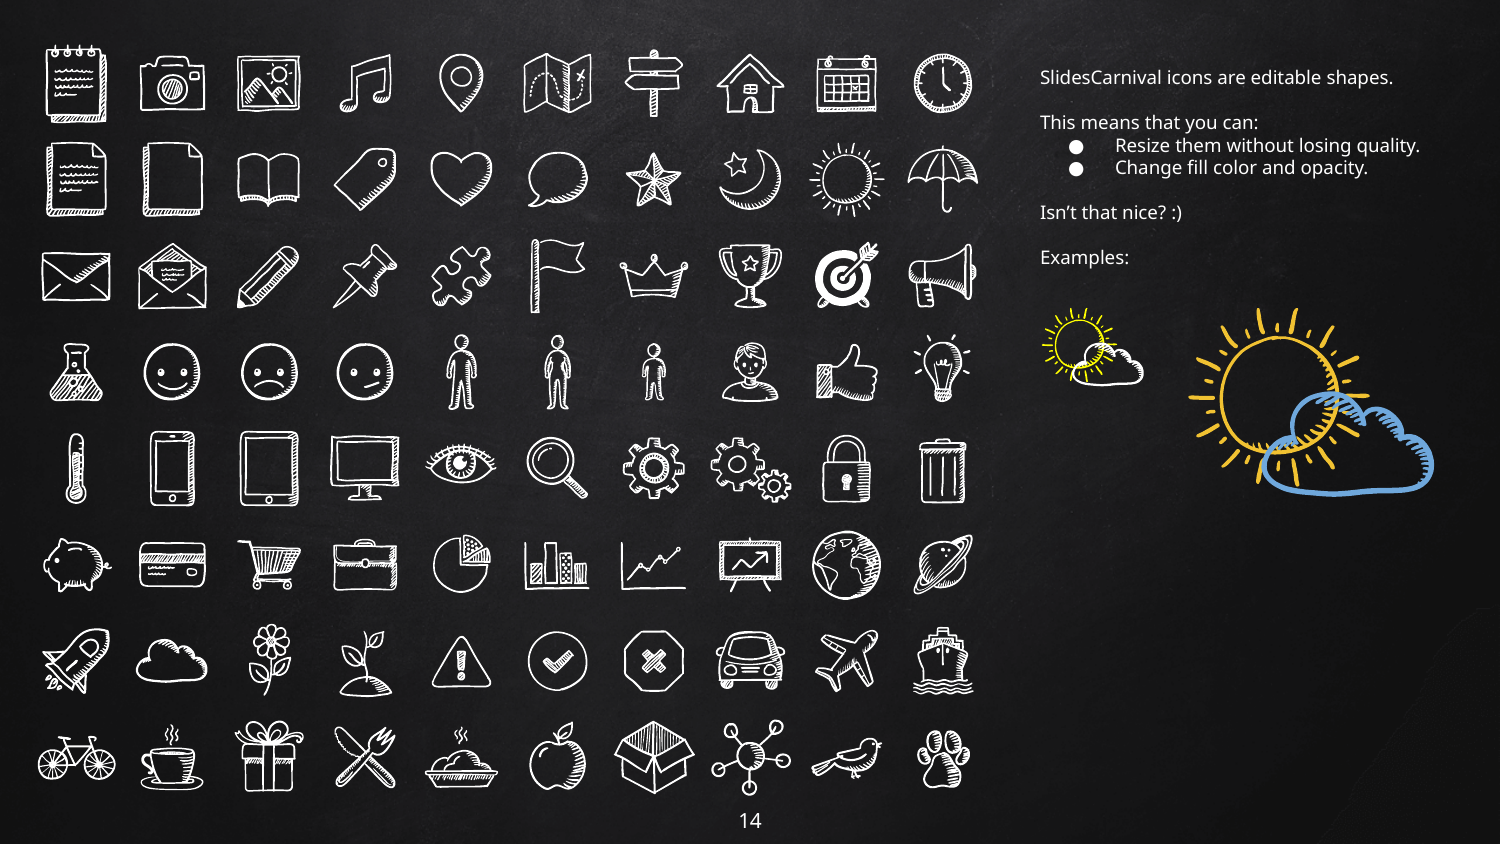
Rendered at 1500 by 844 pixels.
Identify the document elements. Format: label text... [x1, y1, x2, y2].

text_box [1291, 458, 1300, 487]
text_box [719, 149, 781, 210]
text_box [1342, 379, 1352, 384]
text_box [914, 369, 922, 374]
picture [739, 745, 762, 768]
text_box [1319, 325, 1335, 348]
text_box [913, 351, 921, 356]
text_box [623, 630, 684, 692]
text_box [41, 252, 111, 302]
text_box [622, 437, 685, 500]
text_box [239, 430, 299, 507]
text_box [249, 623, 292, 696]
text_box [718, 244, 783, 309]
text_box [234, 720, 304, 792]
text_box [1336, 423, 1360, 438]
text_box [454, 726, 468, 745]
text_box [526, 436, 588, 499]
text_box [1337, 355, 1360, 368]
text_box [624, 49, 684, 117]
text_box [1196, 423, 1220, 438]
text_box [528, 151, 588, 208]
text_box [164, 727, 169, 741]
text_box [1317, 446, 1335, 470]
picture [778, 756, 788, 766]
text_box [722, 342, 779, 402]
text_box [1188, 395, 1215, 400]
text_box [237, 55, 301, 112]
text_box [37, 735, 116, 780]
text_box [1271, 406, 1339, 455]
text_box [339, 54, 392, 113]
text_box [1045, 307, 1113, 375]
text_box [45, 44, 107, 124]
text_box [135, 638, 208, 683]
text_box [852, 205, 856, 217]
picture [772, 722, 781, 732]
text_box [913, 534, 973, 595]
picture [744, 783, 755, 792]
text_box [1084, 370, 1088, 382]
text_box [237, 540, 301, 590]
text_box [529, 721, 586, 790]
text_box [140, 747, 204, 791]
text_box [812, 530, 881, 600]
picture [0, 0, 1500, 844]
text_box [625, 152, 682, 207]
text_box [1345, 393, 1370, 399]
text_box [333, 538, 398, 591]
text_box [446, 334, 477, 410]
text_box [619, 253, 689, 299]
text_box [908, 243, 977, 308]
text_box [430, 151, 493, 207]
text_box [1245, 328, 1251, 339]
text_box [1219, 335, 1340, 454]
text_box [330, 435, 400, 501]
picture [726, 726, 735, 736]
text_box [613, 720, 695, 795]
text_box [1204, 378, 1214, 384]
text_box [1256, 308, 1265, 335]
picture [714, 765, 723, 774]
text_box [1305, 454, 1313, 464]
text_box [1261, 391, 1435, 497]
text_box [431, 635, 492, 688]
text_box [1221, 449, 1241, 468]
text_box [1196, 357, 1221, 372]
text_box [917, 730, 970, 789]
text_box [527, 631, 588, 691]
text_box [913, 626, 974, 695]
slide_number 14 [705, 792, 795, 844]
text_box [43, 538, 112, 593]
text_box [913, 53, 973, 114]
text_box [237, 245, 299, 309]
text_box [49, 343, 103, 402]
text_box [1220, 325, 1238, 349]
text_box [816, 54, 877, 113]
text_box [523, 53, 592, 114]
text_box [815, 629, 879, 693]
text_box [1205, 409, 1216, 414]
text_box [139, 542, 206, 588]
text_box [1072, 342, 1144, 387]
text_box [641, 343, 666, 401]
text_box [431, 246, 492, 307]
text_box [425, 443, 497, 484]
text_box [169, 724, 174, 746]
text_box [424, 749, 499, 788]
text_box [1276, 460, 1281, 472]
text_box [544, 334, 571, 410]
text_box [333, 147, 396, 211]
text_box [332, 244, 398, 309]
text_box [1244, 454, 1251, 465]
text_box [812, 142, 885, 216]
text_box [439, 53, 484, 113]
text_box [822, 434, 871, 503]
text_box [710, 437, 792, 503]
text_box [65, 433, 87, 504]
text_box [926, 334, 932, 342]
text_box [142, 141, 204, 217]
text_box [334, 726, 396, 789]
text_box [139, 55, 206, 111]
text_box [907, 145, 979, 213]
text_box [923, 341, 963, 403]
text_box [816, 343, 878, 401]
text_box [620, 542, 686, 590]
text_box [1275, 322, 1280, 333]
text_box [149, 430, 195, 507]
text_box SlidesCarnival icons are editable shapes. This means that you can: Resize them without losing quality. Change fill color and opacity. Isn’t that nice? :) Examples: [1024, 51, 1451, 302]
text_box [716, 53, 785, 114]
text_box [1306, 329, 1312, 339]
text_box [715, 631, 786, 690]
text_box [138, 243, 207, 310]
text_box [175, 728, 179, 742]
text_box [241, 343, 298, 401]
text_box [718, 537, 782, 593]
text_box [237, 153, 300, 207]
text_box [811, 737, 883, 779]
text_box [42, 628, 110, 694]
text_box [711, 719, 791, 792]
text_box [919, 438, 967, 504]
text_box [1256, 457, 1263, 484]
text_box [524, 542, 590, 590]
text_box [46, 141, 107, 217]
text_box [339, 630, 393, 698]
text_box [336, 343, 394, 401]
text_box [815, 241, 879, 308]
text_box [1288, 308, 1299, 335]
text_box [433, 534, 491, 593]
text_box [143, 343, 201, 401]
text_box [530, 239, 586, 314]
